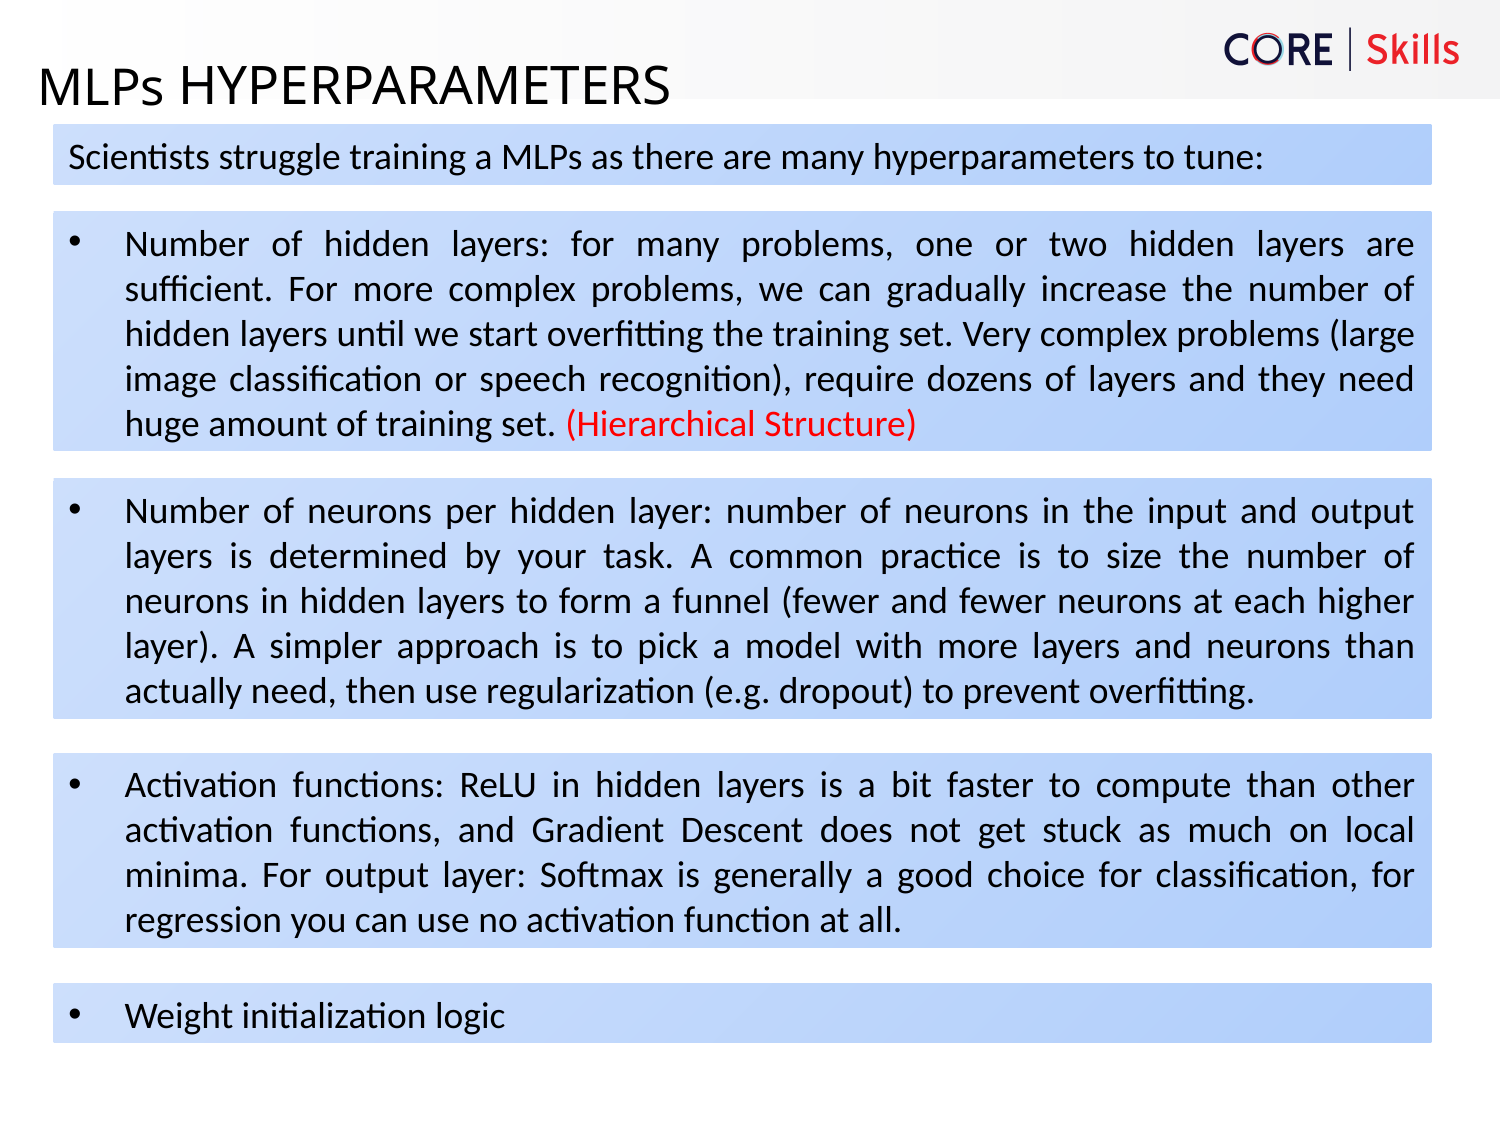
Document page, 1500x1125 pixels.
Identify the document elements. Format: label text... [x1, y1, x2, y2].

text_box Weight initialization logic [53, 983, 1432, 1043]
text_box Number of neurons per hidden layer: number of neurons in the input and output layers is determined by your task. A common practice is to size the number of neurons in hidden layers to form a funnel (fewer and fewer neurons at each higher layer). A simpler approach is to pick a model with more layers and neurons than actually need, then use regularization (e.g. dropout) to prevent overfitting. [53, 478, 1432, 719]
text_box Scientists struggle training a MLPs as there are many hyperparameters to tune: [53, 124, 1432, 185]
text_box Activation functions: ReLU in hidden layers is a bit faster to compute than other activation functions, and Gradient Descent does not get stuck as much on local minima. For output layer: Softmax is generally a good choice for classification, for regression you can use no activation function at all. [53, 753, 1432, 948]
text_box MLPs HYPERPARAMETERS [17, 108, 1383, 161]
picture [0, 0, 1500, 100]
text_box Number of hidden layers: for many problems, one or two hidden layers are sufficient. For more complex problems, we can gradually increase the number of hidden layers until we start overfitting the training set. Very complex problems (large image classification or speech recognition), require dozens of layers and they need huge amount of training set. (Hierarchical Structure) [53, 211, 1432, 451]
